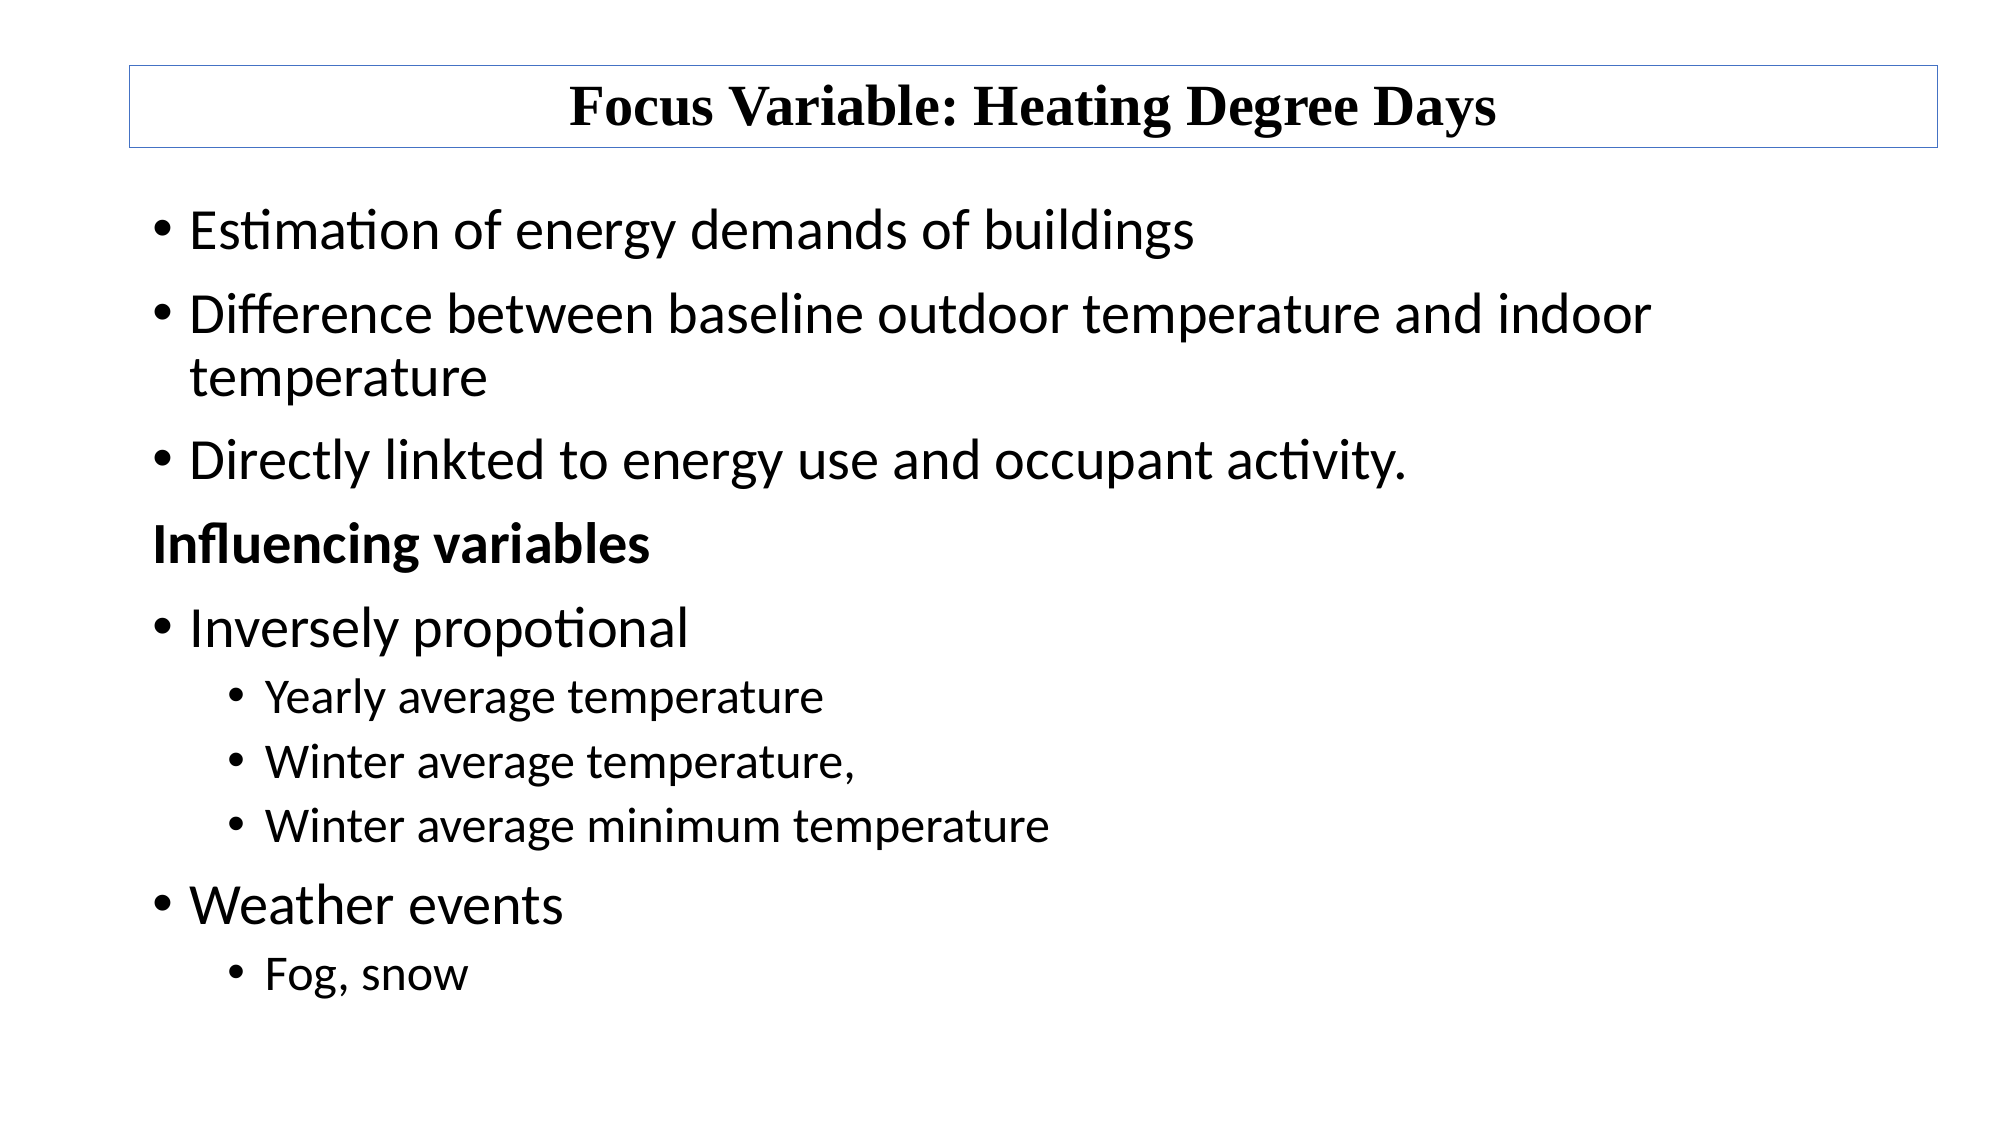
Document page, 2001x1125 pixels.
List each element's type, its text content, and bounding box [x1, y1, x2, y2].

title Focus Variable: Heating Degree Days [129, 65, 1938, 148]
list Estimation of energy demands of buildings Difference between baseline outdoor temperature and indoor temperature Directly linkted to energy use and occupant activity. Influencing variables Inversely propotional Yearly average temperature Winter average temperature, Winter average minimum temperature Weather events Fog, snow [137, 191, 1863, 1014]
